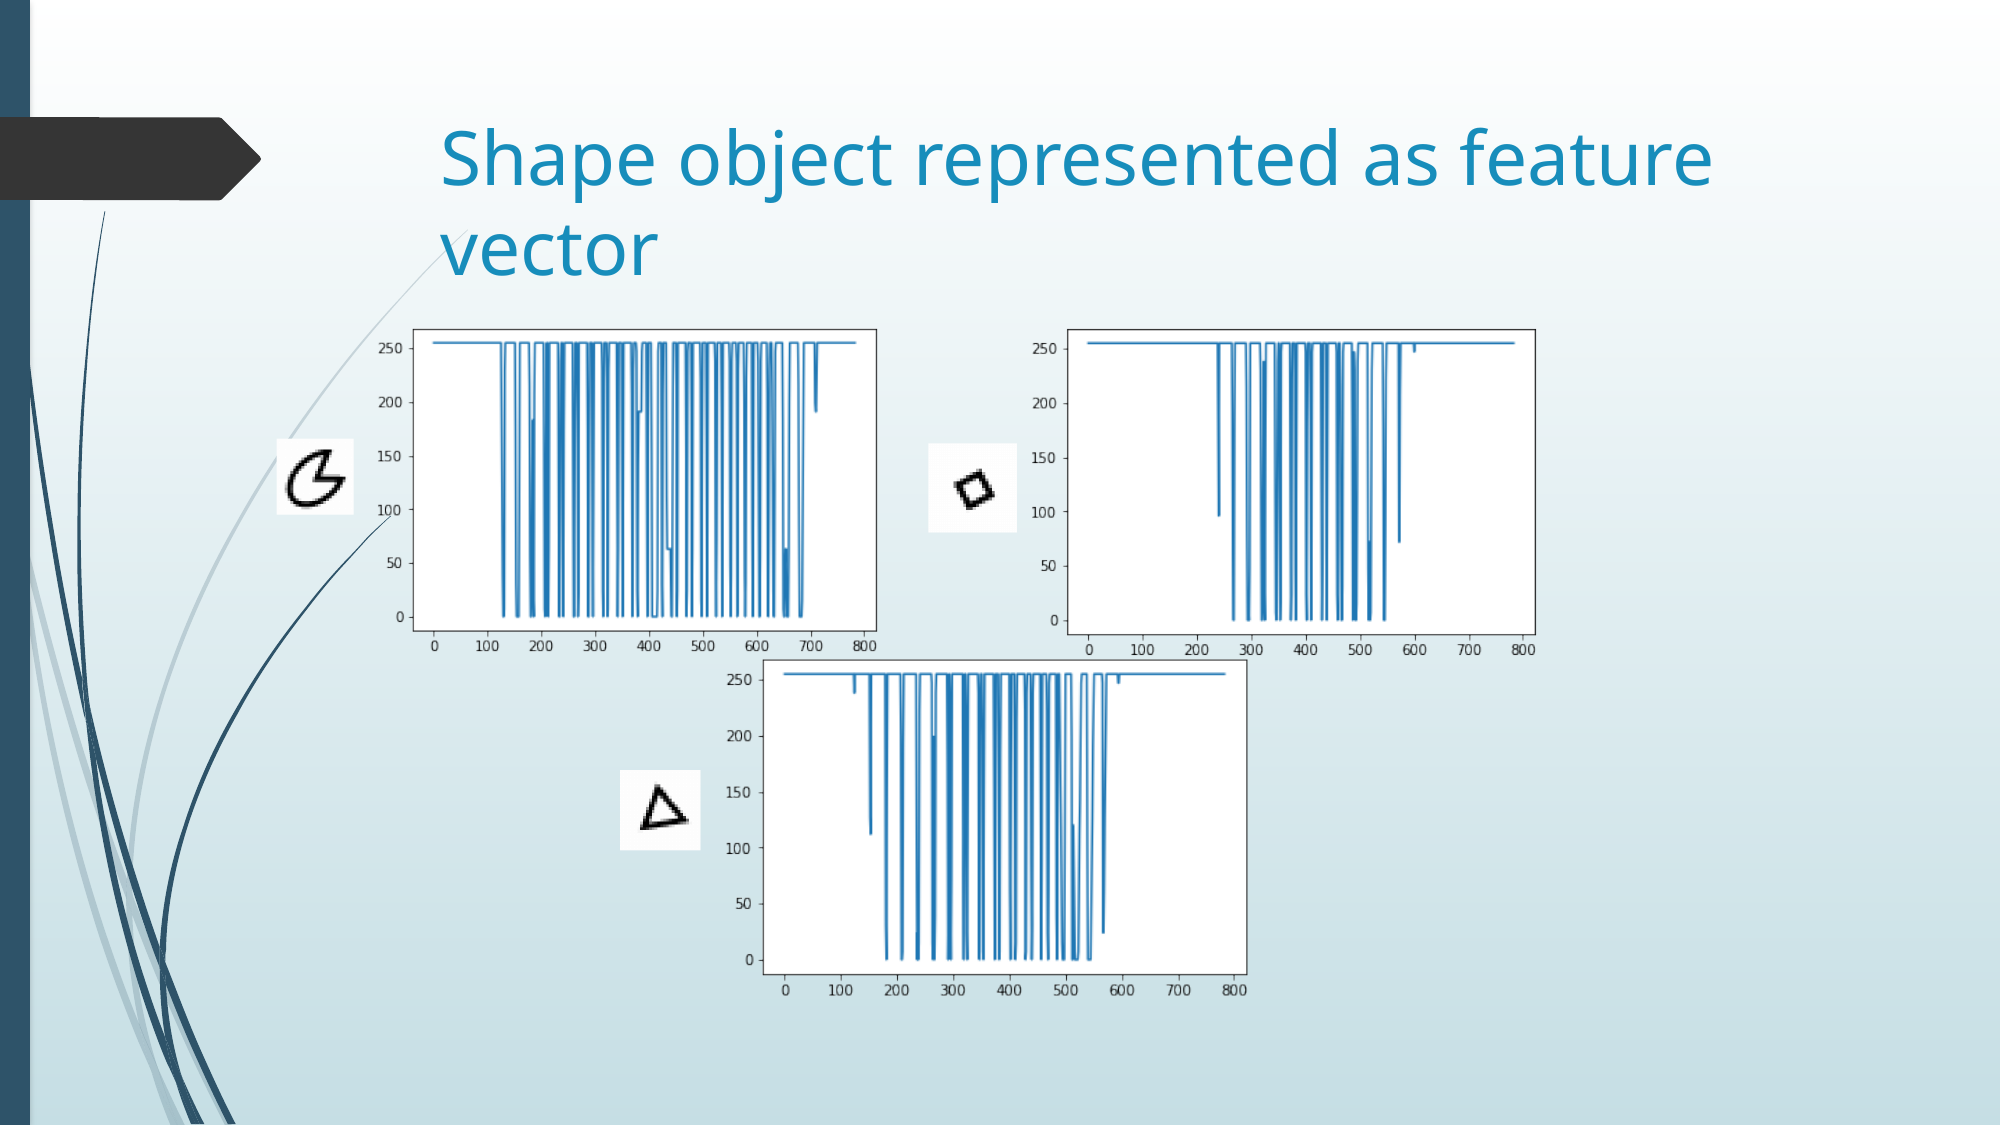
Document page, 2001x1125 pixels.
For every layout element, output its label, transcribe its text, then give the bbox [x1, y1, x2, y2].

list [267, 434, 357, 523]
picture [367, 315, 1550, 1010]
picture [610, 766, 705, 859]
title Shape object represented as feature vector [425, 102, 1888, 313]
